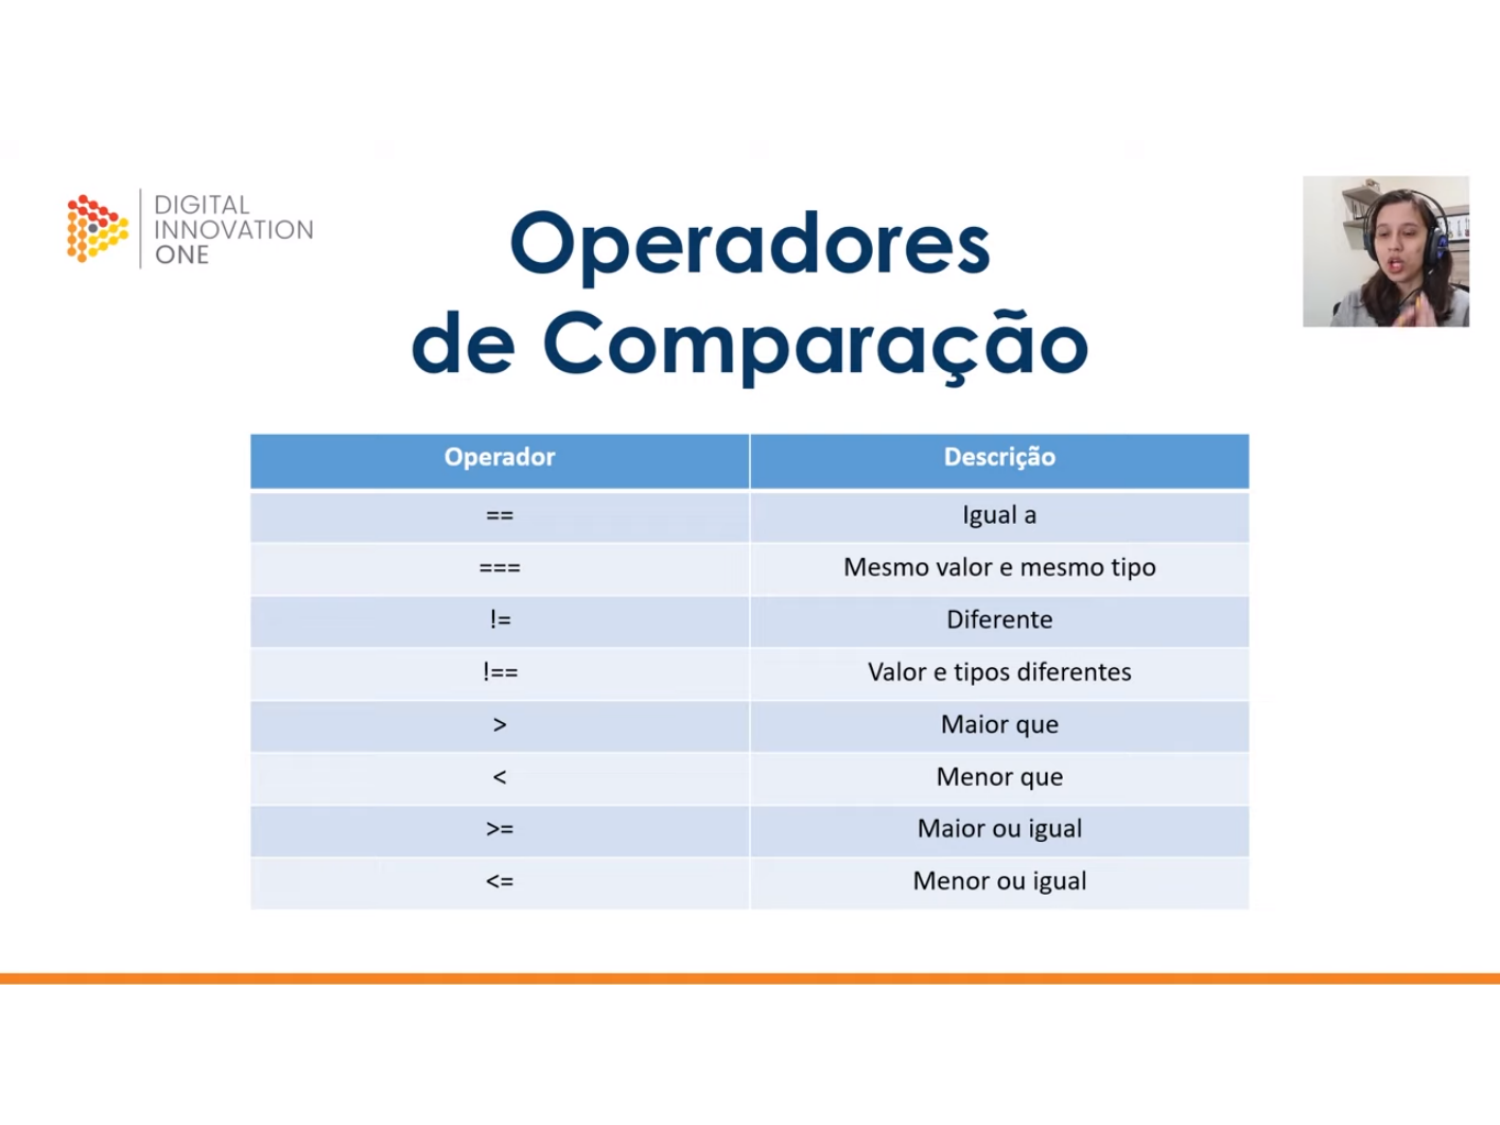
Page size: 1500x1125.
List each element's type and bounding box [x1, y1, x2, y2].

picture [0, 140, 1500, 985]
